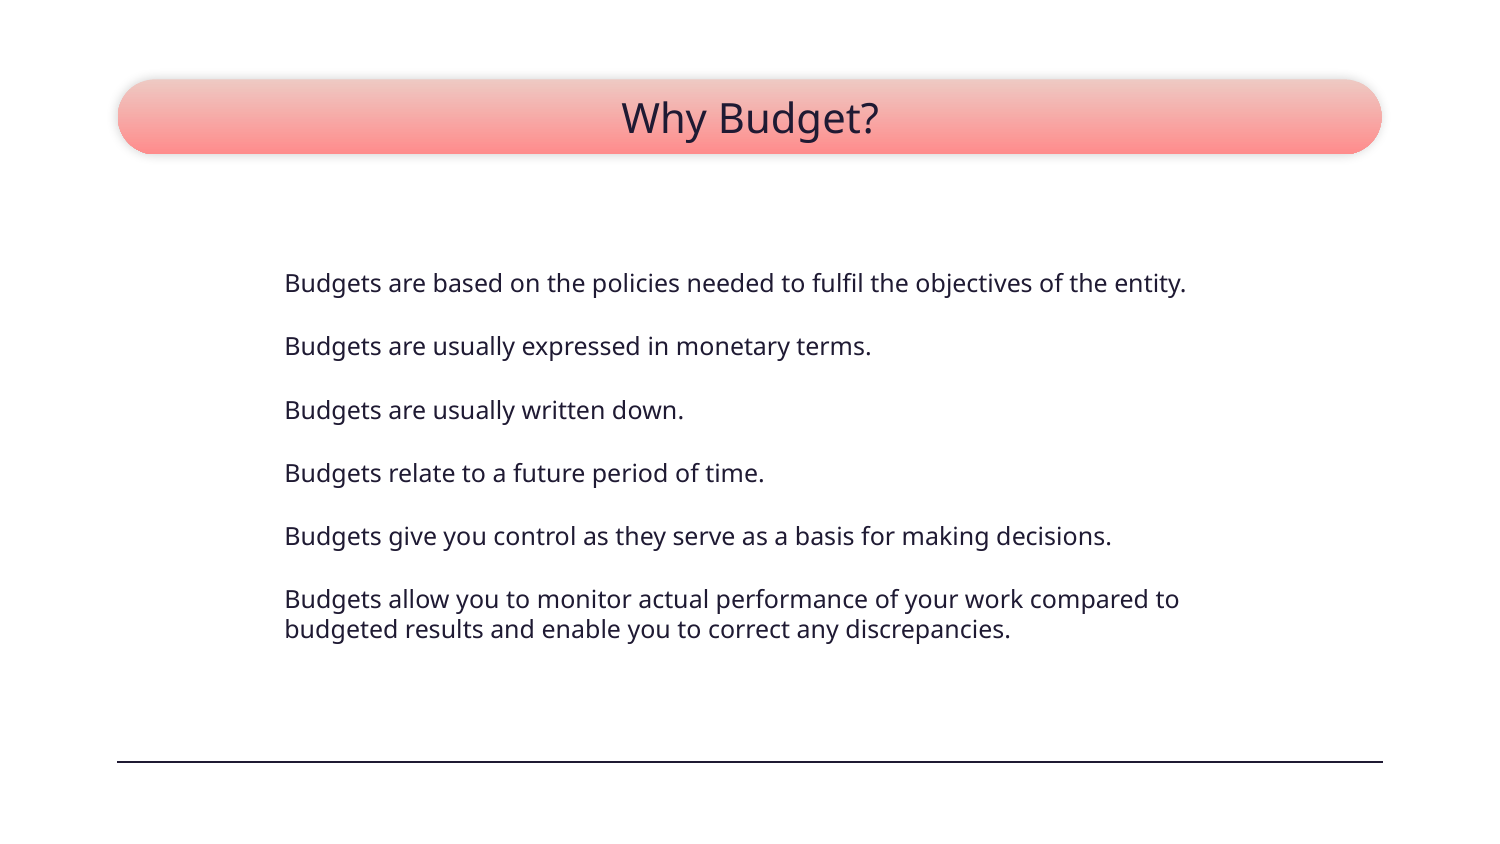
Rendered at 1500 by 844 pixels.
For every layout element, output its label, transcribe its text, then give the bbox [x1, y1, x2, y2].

subtitle Budgets are based on the policies needed to fulfil the objectives of the entity. Budgets are usually expressed in monetary terms. Budgets are usually written down. Budgets relate to a future period of time. Budgets give you control as they serve as a basis for making decisions. Budgets allow you to monitor actual performance of your work compared to budgeted results and enable you to correct any discrepancies. [269, 252, 1231, 701]
title Why Budget? [370, 79, 1130, 155]
